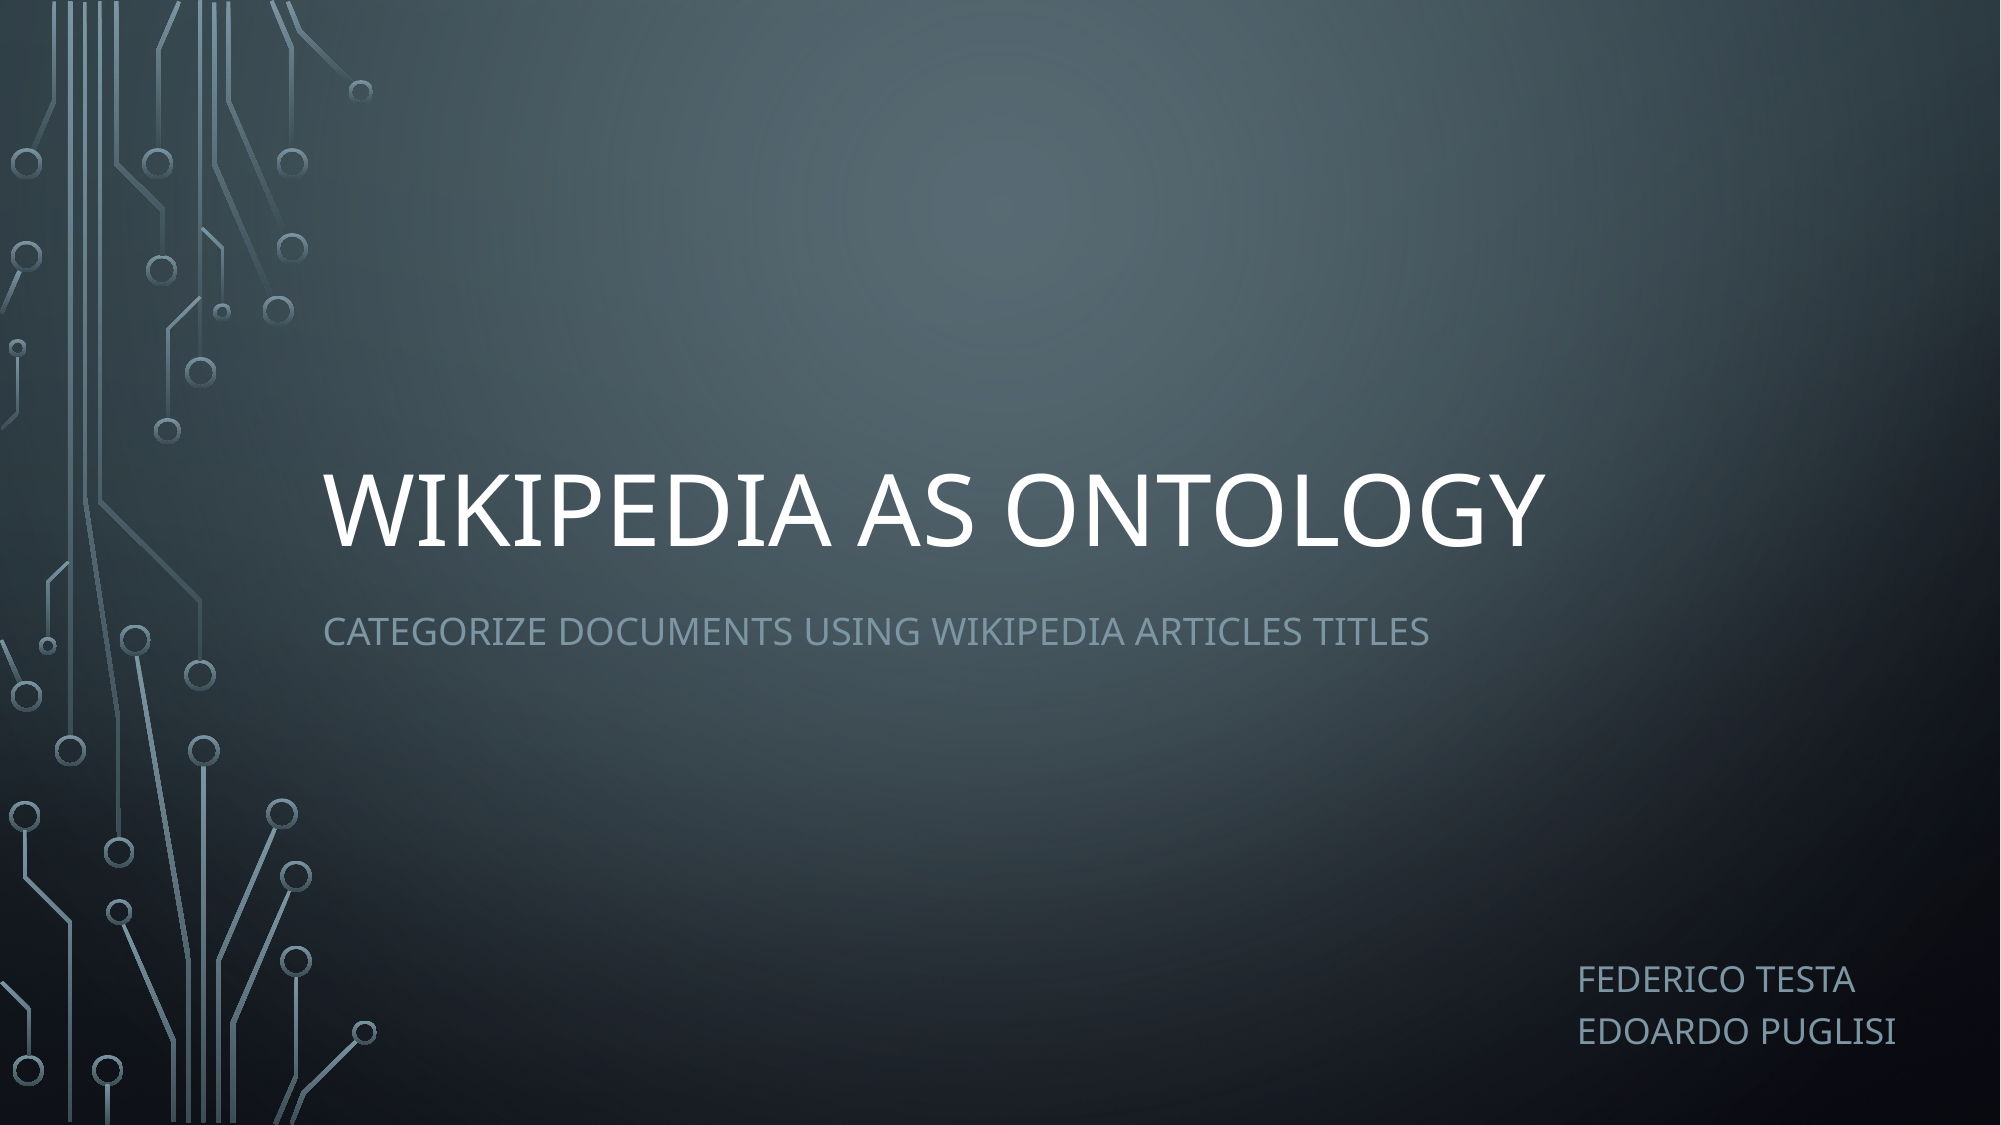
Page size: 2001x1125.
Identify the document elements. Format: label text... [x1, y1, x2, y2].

text_box Federico Testa Edoardo Puglisi [1561, 940, 1939, 1091]
title WIKIPEDIA as ontology [307, 339, 1750, 576]
subtitle Categorize documents using wikipedia articles titles [307, 590, 1750, 661]
